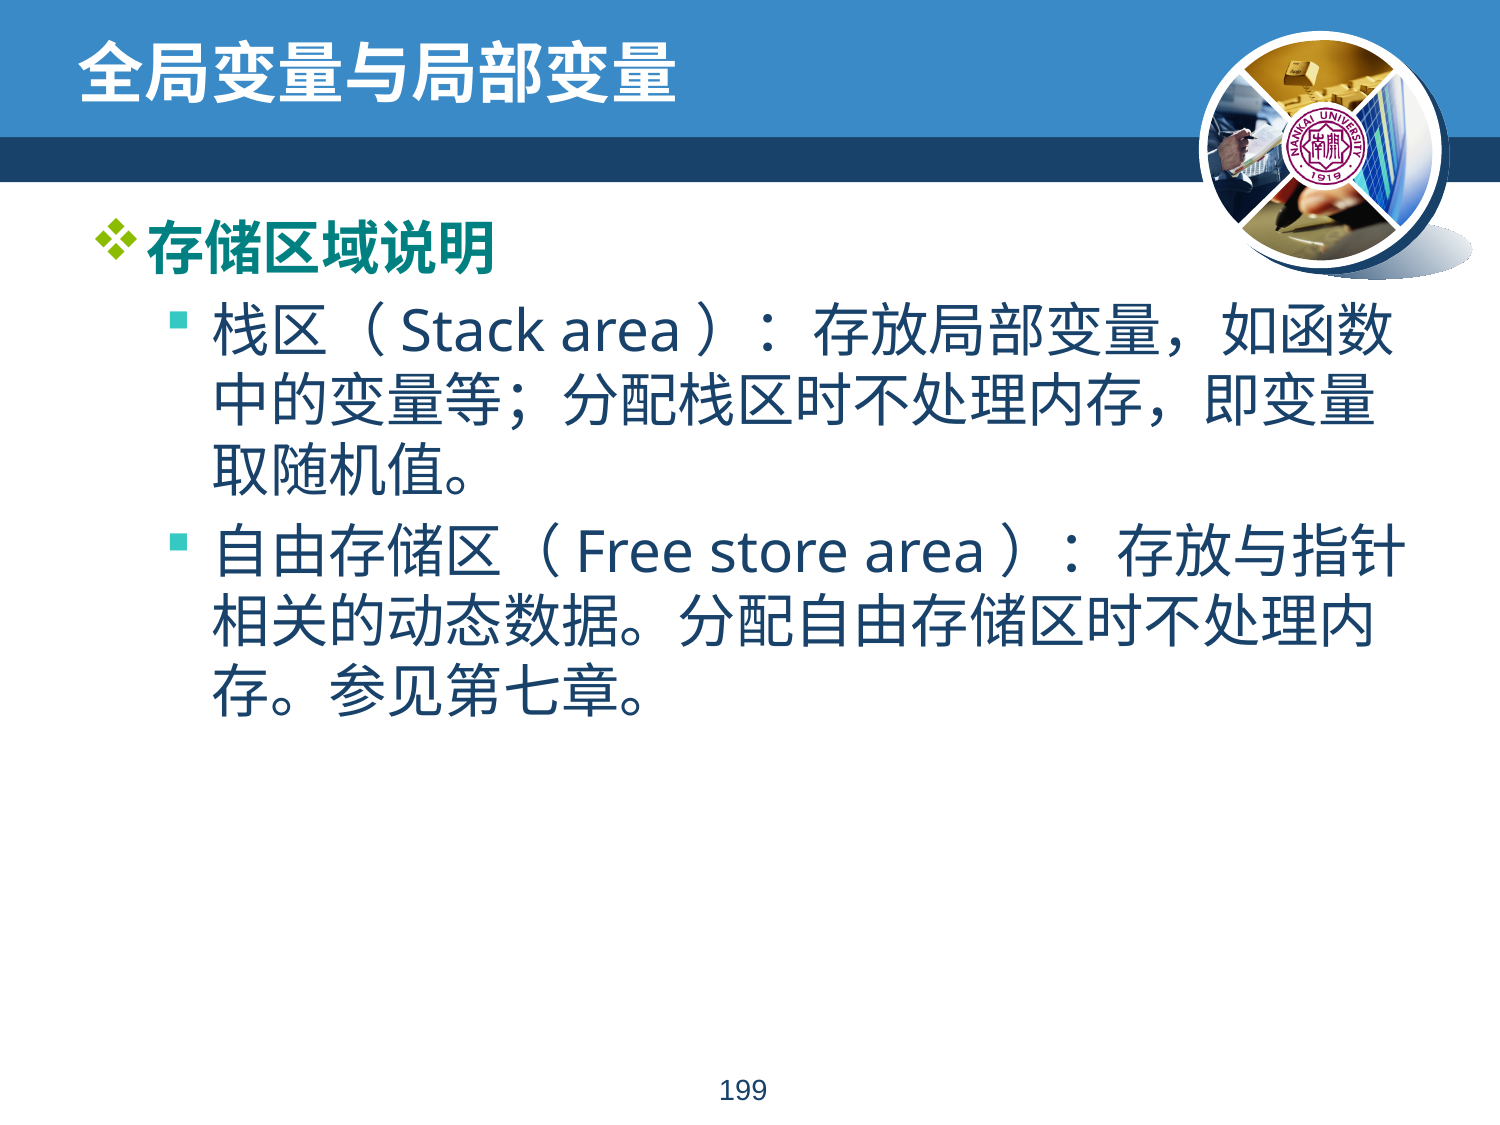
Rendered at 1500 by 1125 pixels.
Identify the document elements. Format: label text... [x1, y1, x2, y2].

slide_number 198 [607, 1063, 879, 1112]
list 存储区域说明 栈区（Stack area）：存放局部变量，如函数中的变量等；分配栈区时不处理内存，即变量取随机值。 自由存储区（Free store area）：存放与指针相关的动态数据。分配自由存储区时不处理内存。参见第七章。 [75, 203, 1425, 1065]
picture [1207, 40, 1433, 203]
title 全局变量与局部变量 [62, 24, 1275, 118]
